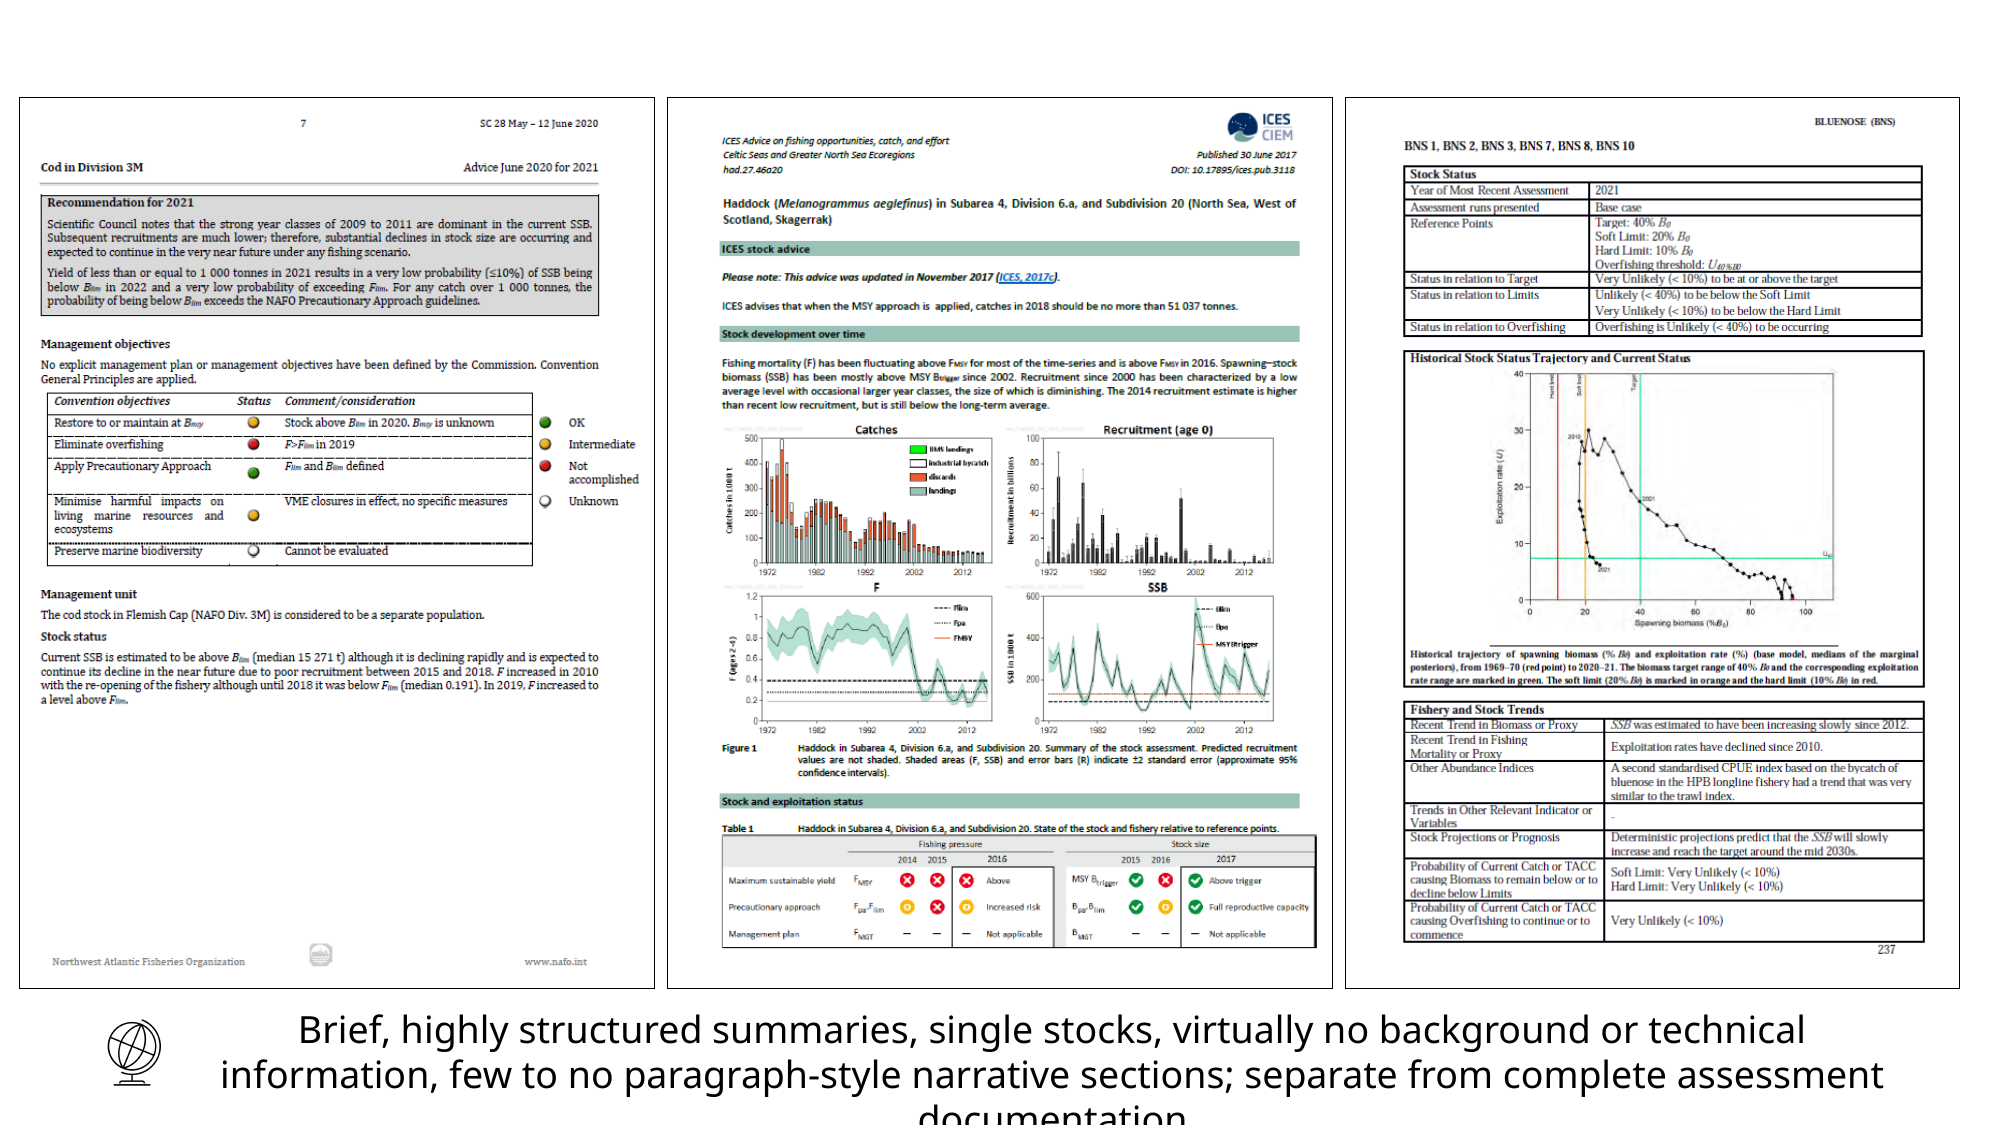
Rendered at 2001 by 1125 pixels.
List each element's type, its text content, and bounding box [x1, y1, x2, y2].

picture [1345, 97, 1960, 989]
picture [19, 97, 655, 989]
picture [99, 1015, 171, 1088]
picture [667, 97, 1333, 989]
text_box Brief, highly structured summaries, single stocks, virtually no background or technical information, few to no paragraph-style narrative sections; separate from complete assessment documentation [170, 998, 1935, 1125]
